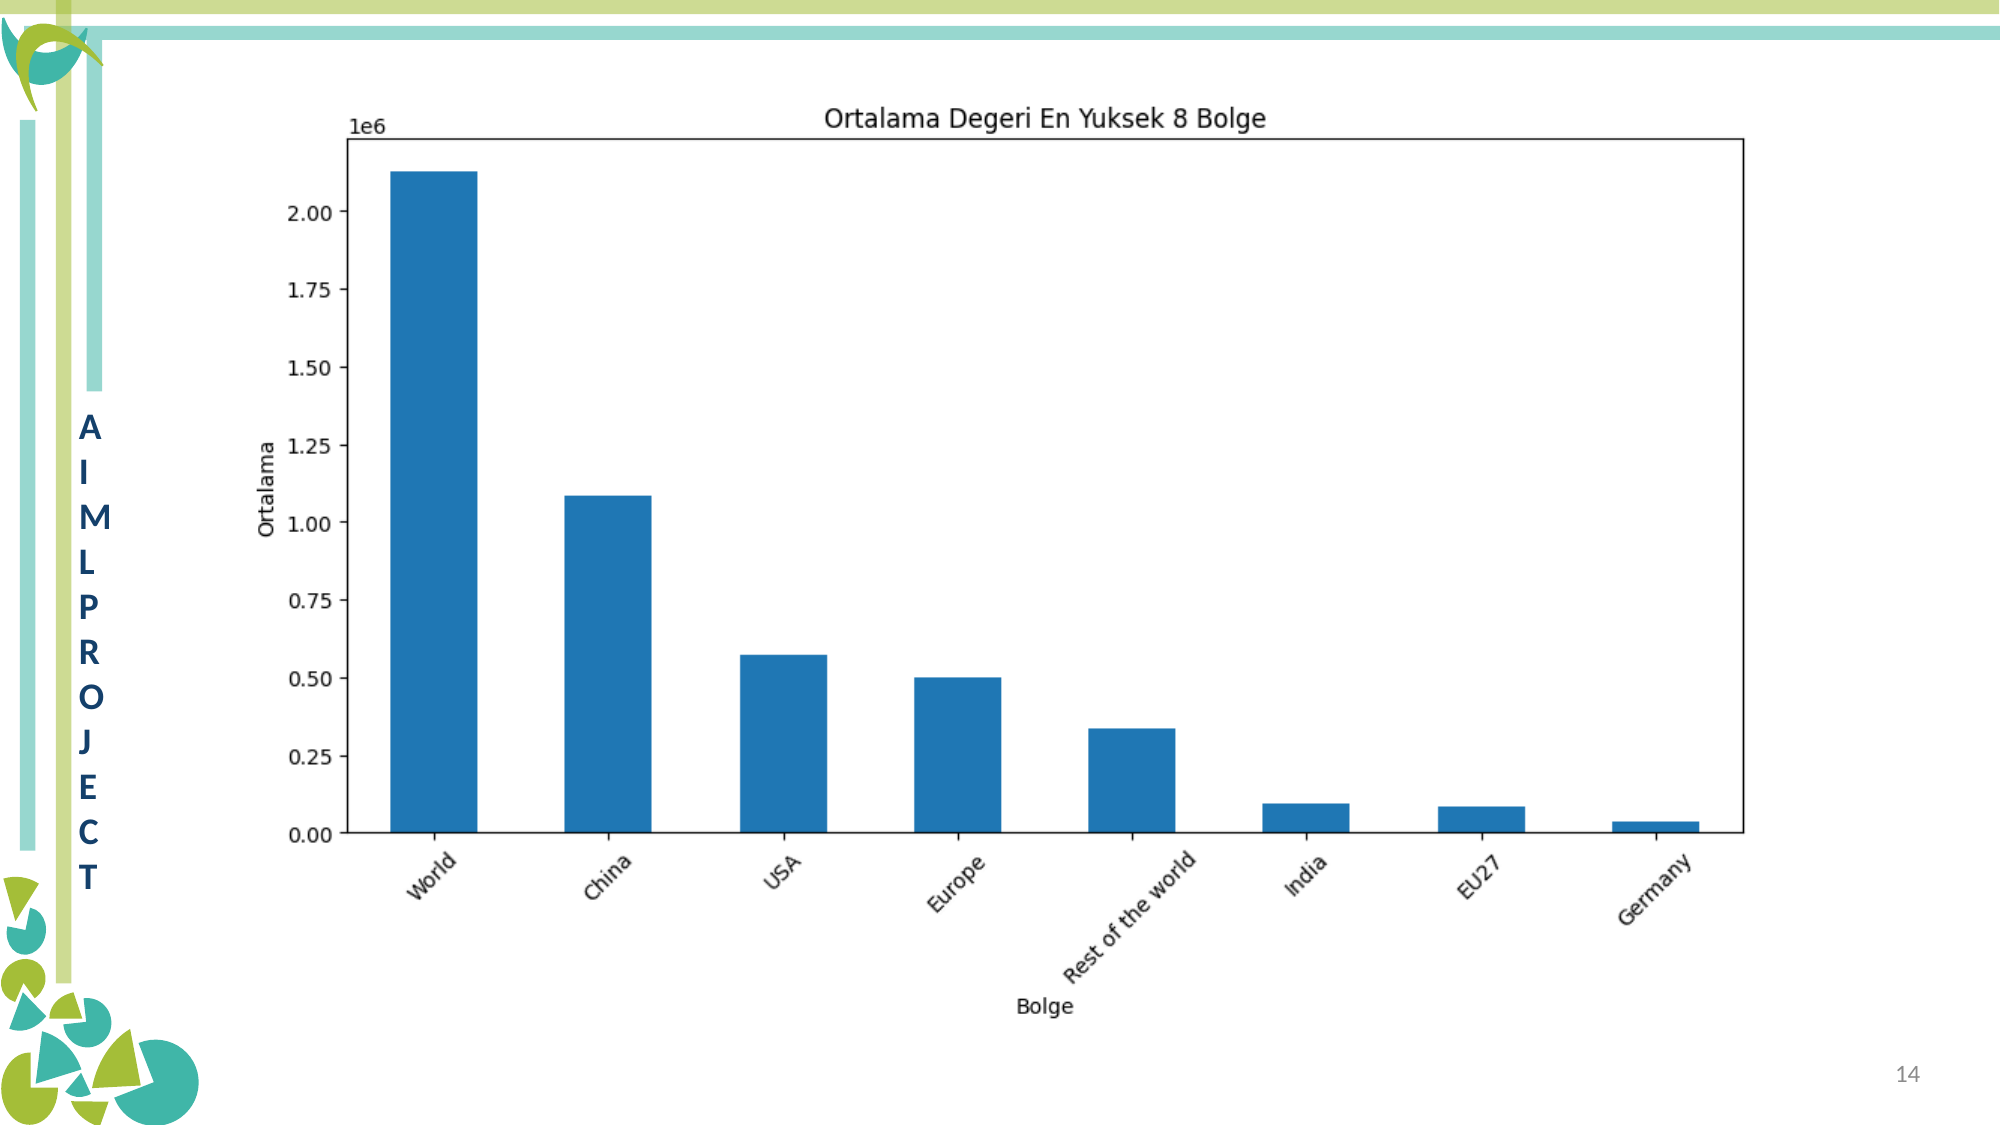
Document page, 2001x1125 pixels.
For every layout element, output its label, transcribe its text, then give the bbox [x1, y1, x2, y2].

picture [242, 92, 1758, 1032]
slide_number 14 [1485, 1042, 1936, 1103]
